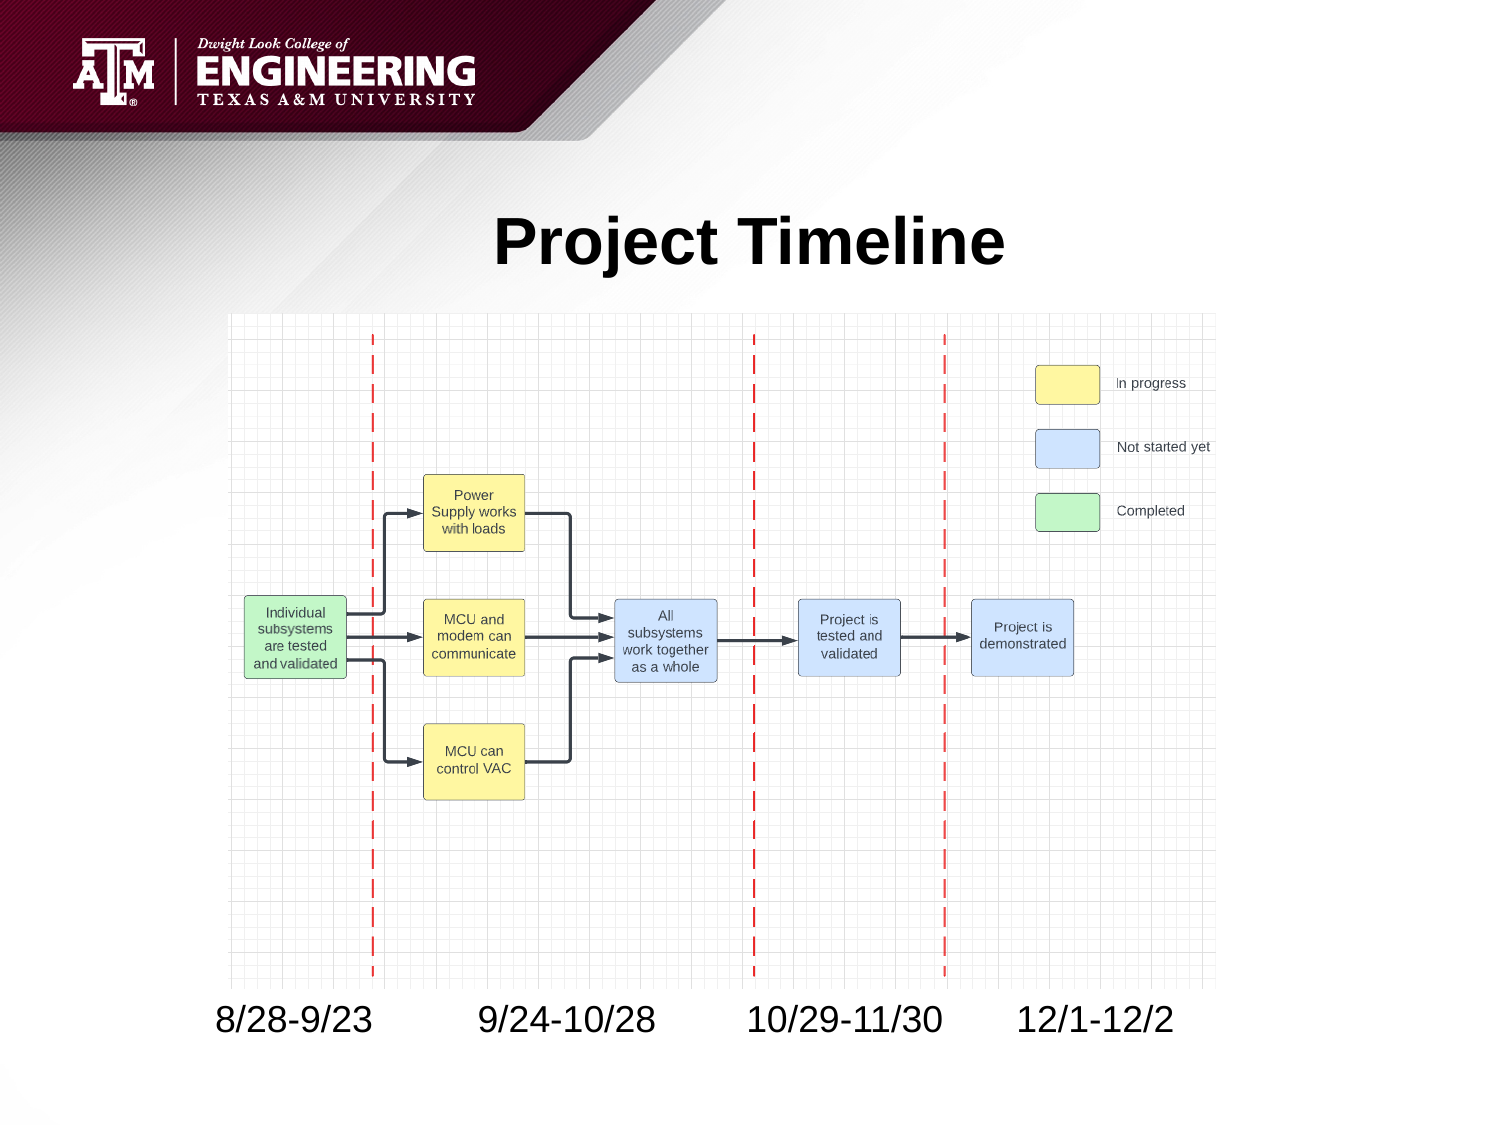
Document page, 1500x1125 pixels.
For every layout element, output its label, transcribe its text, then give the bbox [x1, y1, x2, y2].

title Project Timeline [75, 172, 1425, 304]
text_box 10/29-11/30 [731, 997, 969, 1048]
text_box 8/28-9/23 [199, 987, 398, 1048]
text_box 9/24-10/28 [462, 997, 679, 1048]
picture [0, 0, 1500, 1125]
text_box 12/1-12/2 [1001, 997, 1194, 1048]
